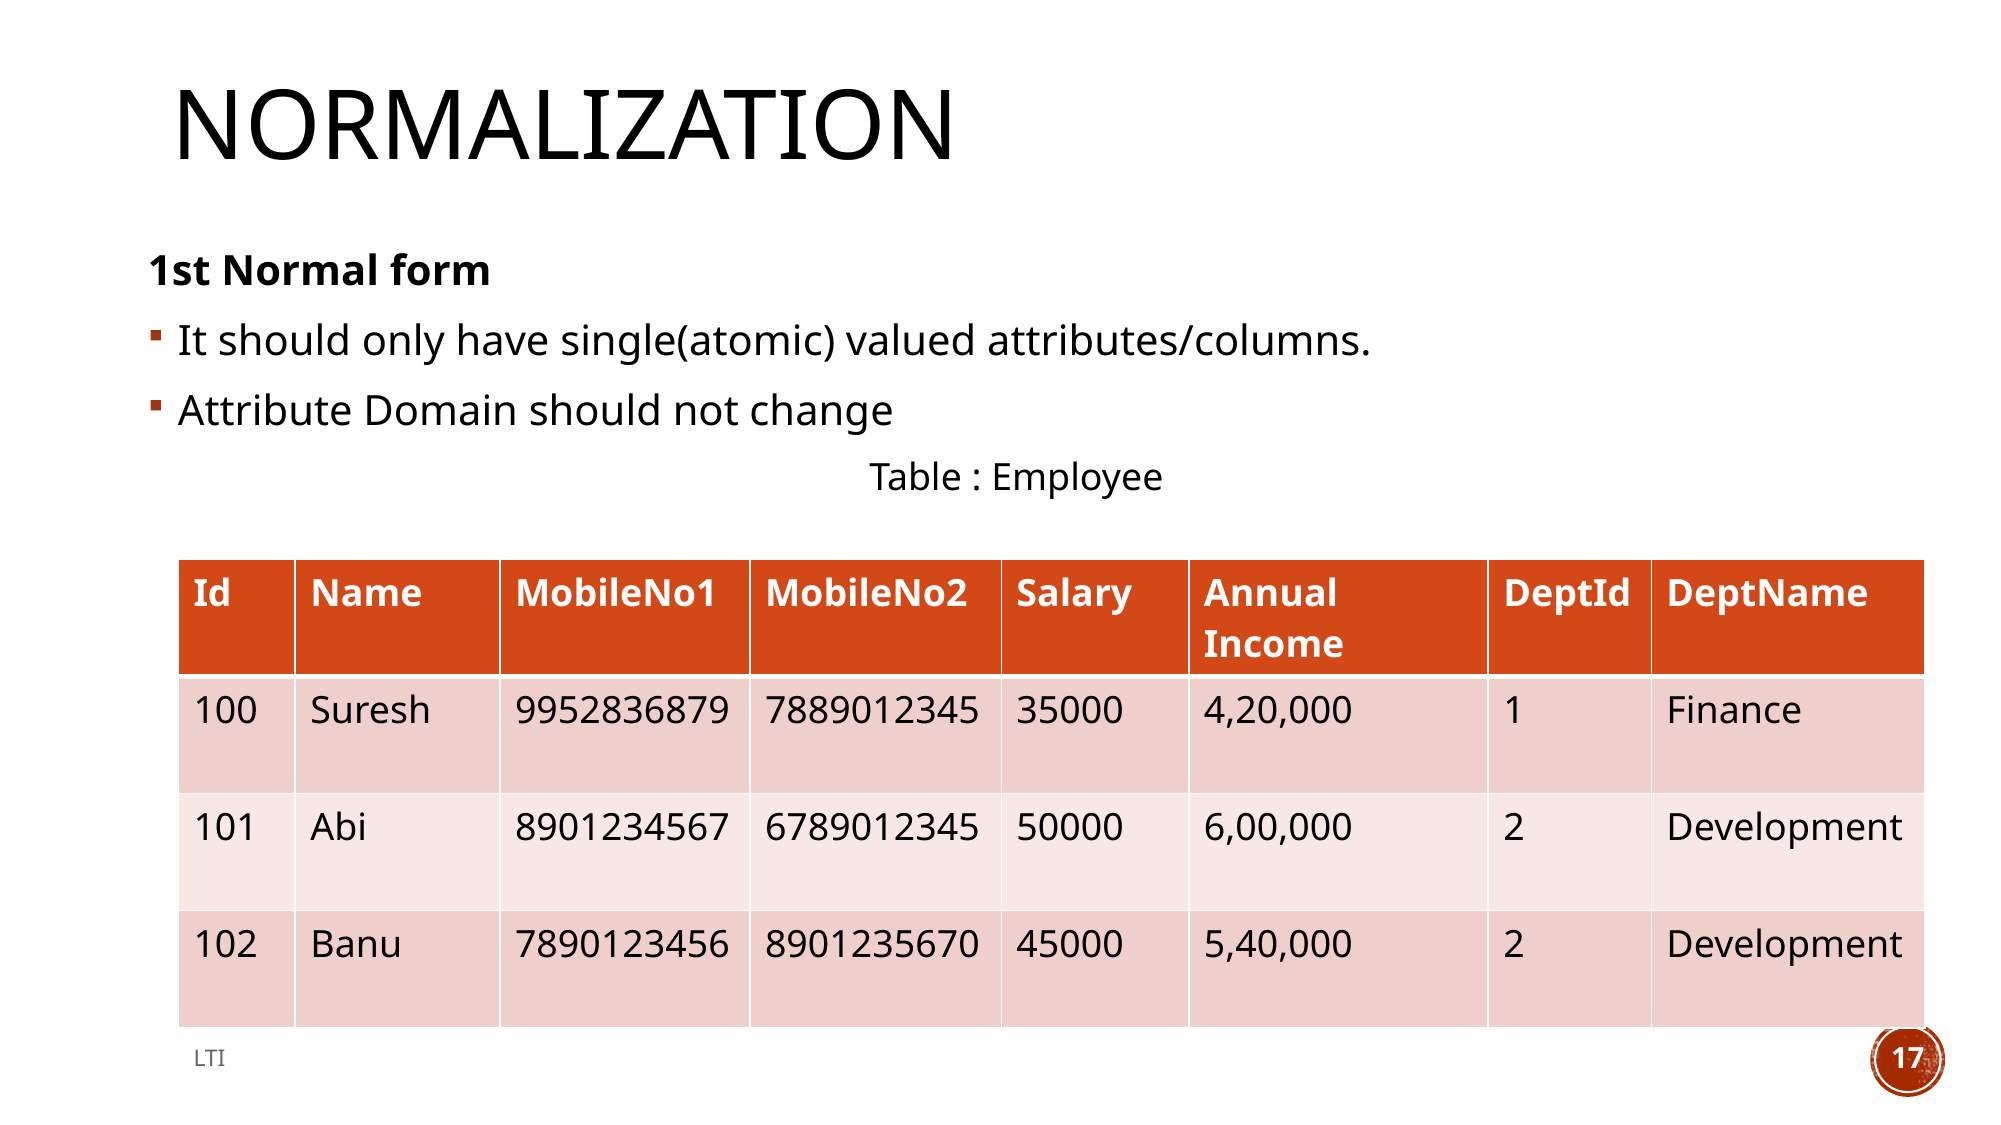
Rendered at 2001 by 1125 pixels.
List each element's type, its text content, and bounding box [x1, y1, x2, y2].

table_cell Suresh [296, 679, 499, 793]
text_box Table : Employee [854, 445, 1185, 506]
title Normalization [156, 68, 1807, 189]
table_cell 45000 [1002, 911, 1188, 1027]
table_header Salary [1002, 560, 1188, 674]
table_cell 2 [1489, 794, 1651, 910]
table_cell Development [1652, 911, 1924, 1027]
table_cell 4,20,000‬ [1190, 679, 1487, 793]
table_cell 101 [179, 794, 294, 910]
table_cell 8901235670 [751, 911, 1001, 1027]
table_header MobileNo1 [501, 560, 749, 674]
table_cell Abi [296, 794, 499, 910]
footer LTI [178, 1029, 1217, 1089]
table_header DeptName [1652, 560, 1924, 674]
table_header Name [296, 560, 499, 674]
table_cell Development [1652, 794, 1924, 910]
list 1st Normal form It should only have single(atomic) valued attributes/columns. Attribute Domain should not change [132, 242, 1826, 1013]
table_cell Finance [1652, 679, 1924, 793]
table_header DeptId [1489, 560, 1651, 674]
table_cell 6789012345 [751, 794, 1001, 910]
table_header Id [179, 560, 294, 674]
table_cell 6,00,000‬ [1190, 794, 1487, 910]
table_cell 102 [179, 911, 294, 1027]
table_cell 35000 [1002, 679, 1188, 793]
table_cell 5,40,000‬ [1190, 911, 1487, 1027]
table_cell 7889012345 [751, 679, 1001, 793]
table_cell Banu [296, 911, 499, 1027]
table_cell 7890123456 [501, 911, 749, 1027]
table_header MobileNo2 [751, 560, 1001, 674]
table_cell 2 [1489, 911, 1651, 1027]
table_cell 1 [1489, 679, 1651, 793]
table_header Annual Income [1190, 560, 1487, 674]
table_cell 50000 [1002, 794, 1188, 910]
table_cell 9952836879 [501, 679, 749, 793]
table_cell 8901234567 [501, 794, 749, 910]
table_cell 100 [179, 679, 294, 793]
slide_number 17 [1855, 1028, 1961, 1089]
